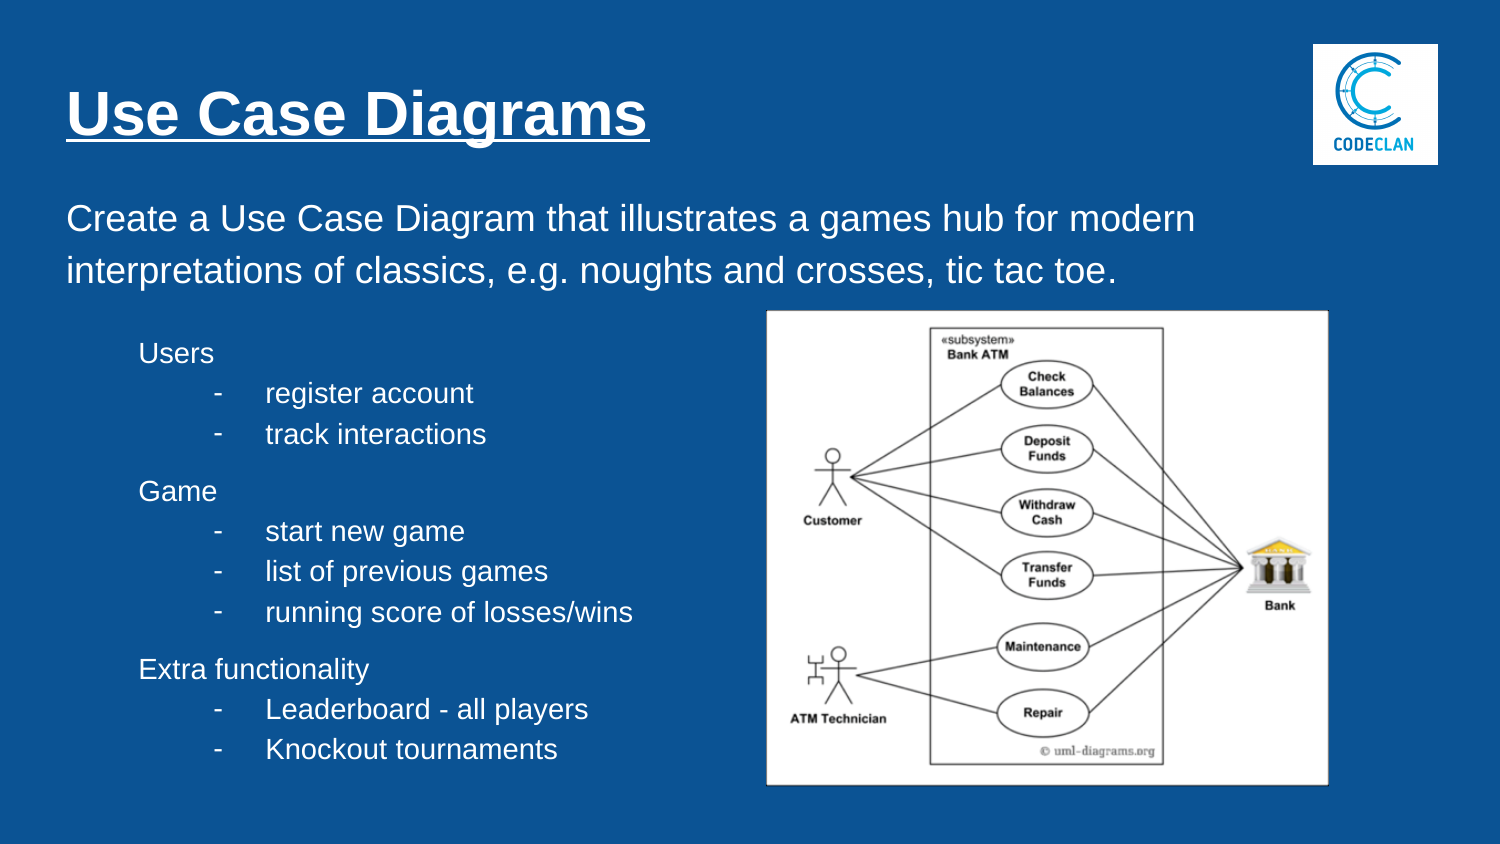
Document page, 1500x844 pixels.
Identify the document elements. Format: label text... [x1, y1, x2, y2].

picture [1312, 44, 1438, 166]
list Create a Use Case Diagram that illustrates a games hub for modern interpretations of classics, e.g. noughts and crosses, tic tac toe. [51, 172, 1458, 315]
title Use Case Diagrams [1443, 57, 1449, 152]
list Users register account track interactions Game start new game list of previous games running score of losses/wins Extra functionality Leaderboard - all players Knockout tournaments [100, 314, 761, 783]
title Use Case Diagrams [51, 57, 1307, 152]
picture [766, 309, 1329, 788]
